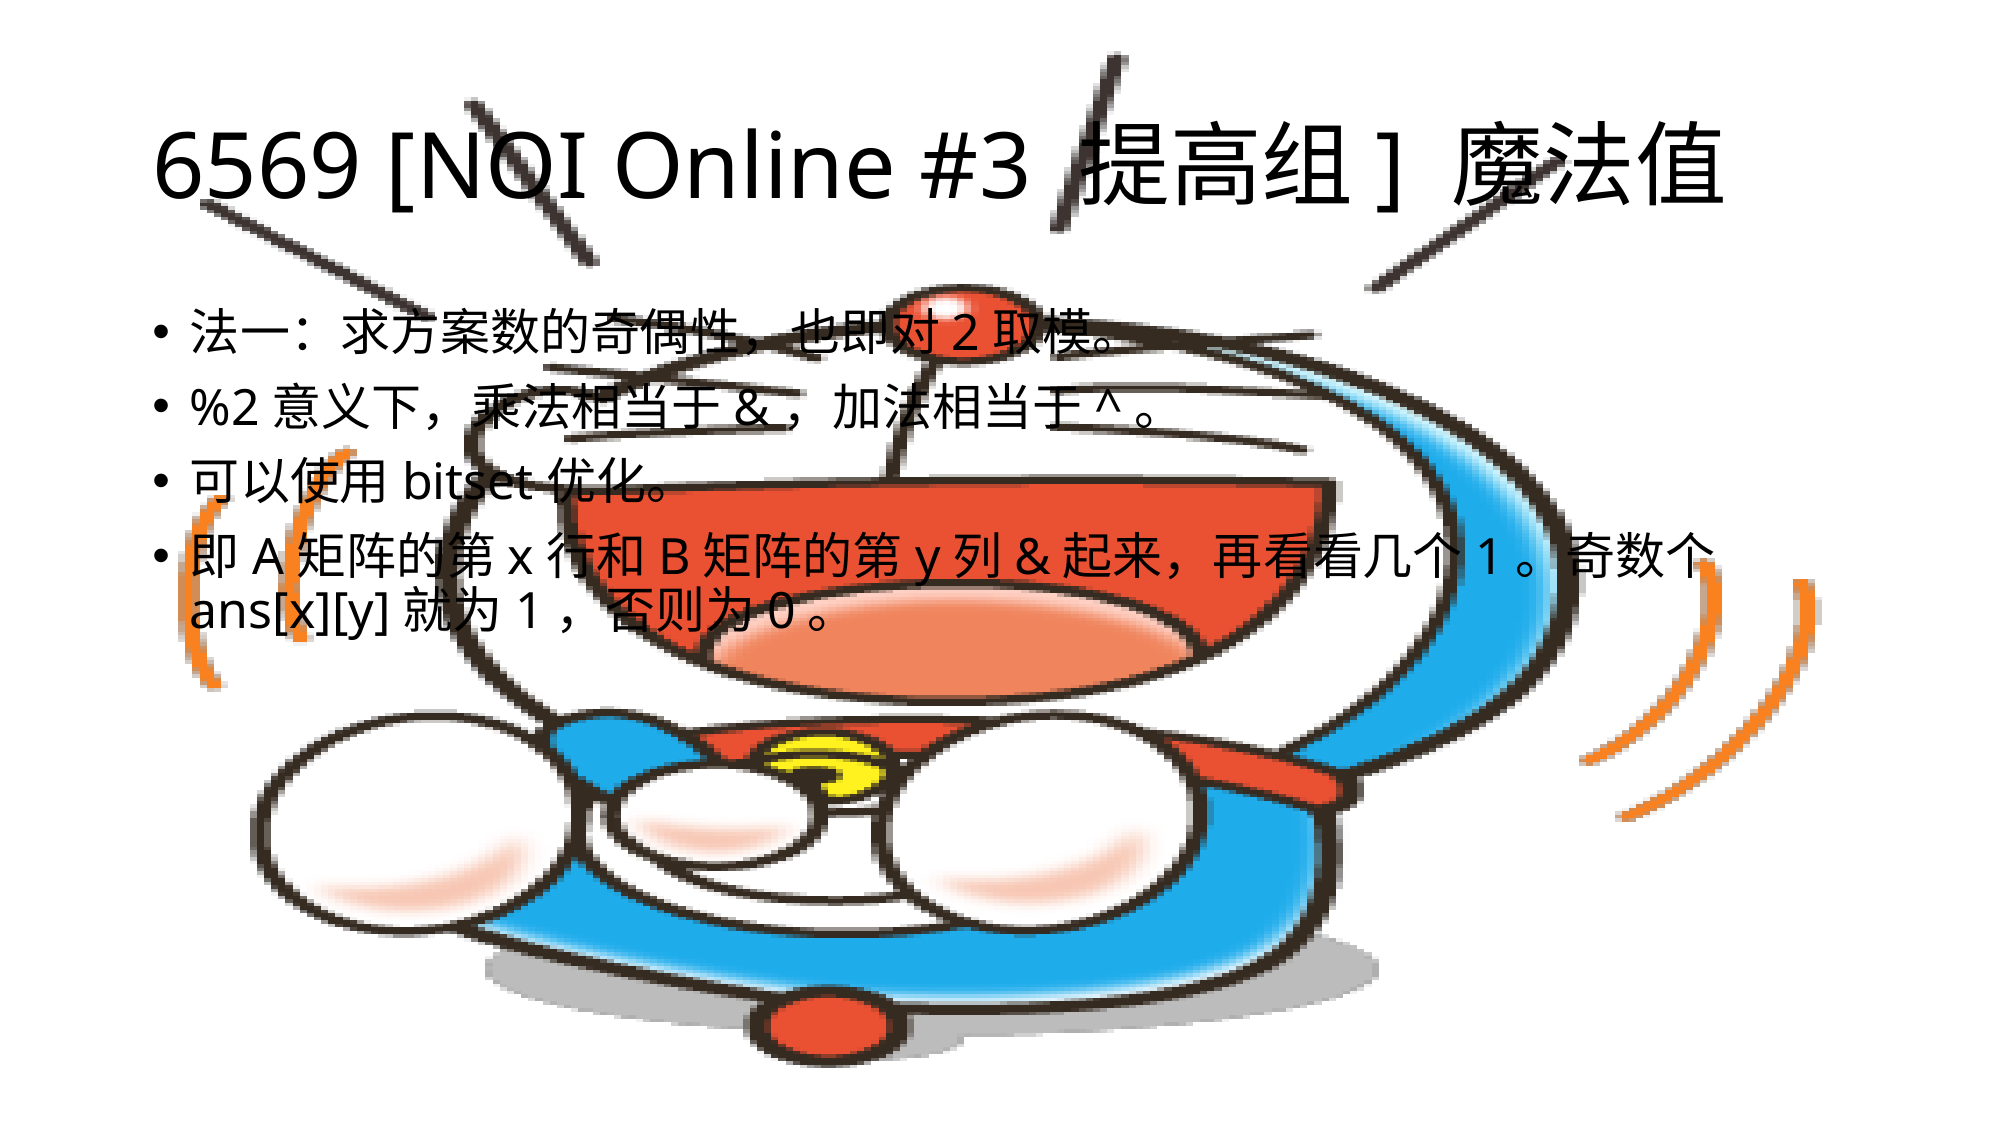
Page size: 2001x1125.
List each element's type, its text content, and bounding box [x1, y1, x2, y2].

list 法一：求方案数的奇偶性，也即对2取模。 %2意义下，乘法相当于&，加法相当于^。 可以使用bitset优化。 即A矩阵的第x行和B矩阵的第y列&起来，再看看几个1。奇数个ans[x][y]就为1，否则为0。 [137, 299, 1863, 1014]
title 6569 [NOI Online #3 提高组] 魔法值 [137, 59, 1863, 278]
